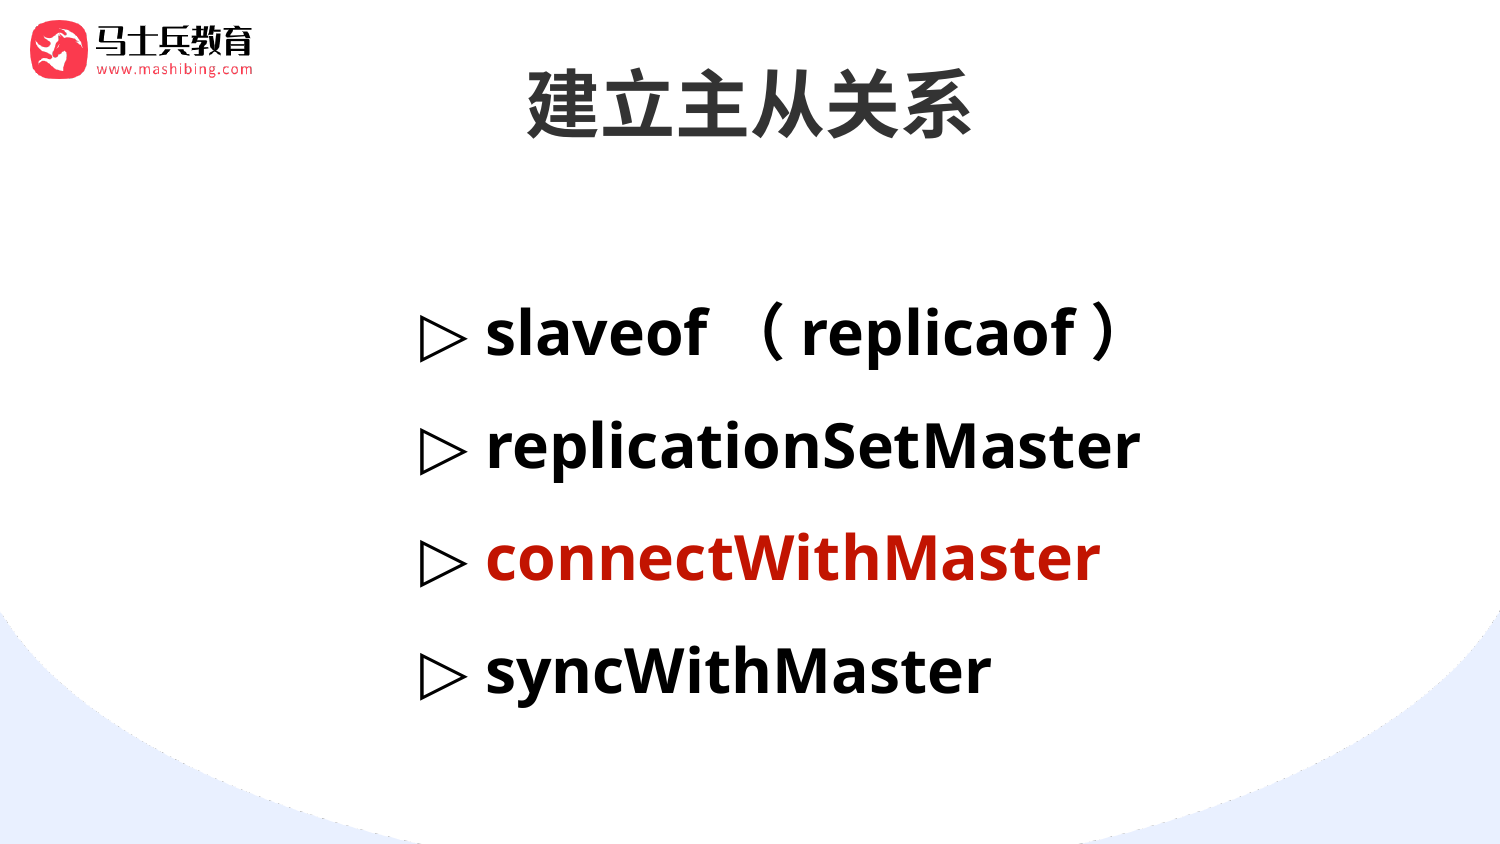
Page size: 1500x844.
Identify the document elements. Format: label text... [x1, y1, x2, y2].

picture [0, 610, 1500, 844]
text_box ▷ slaveof（replicaof） ▷ replicationSetMaster ▷ connectWithMaster ▷ syncWithMaster [406, 184, 1485, 610]
picture [30, 20, 252, 79]
text_box 建立主从关系 [285, 33, 1215, 171]
